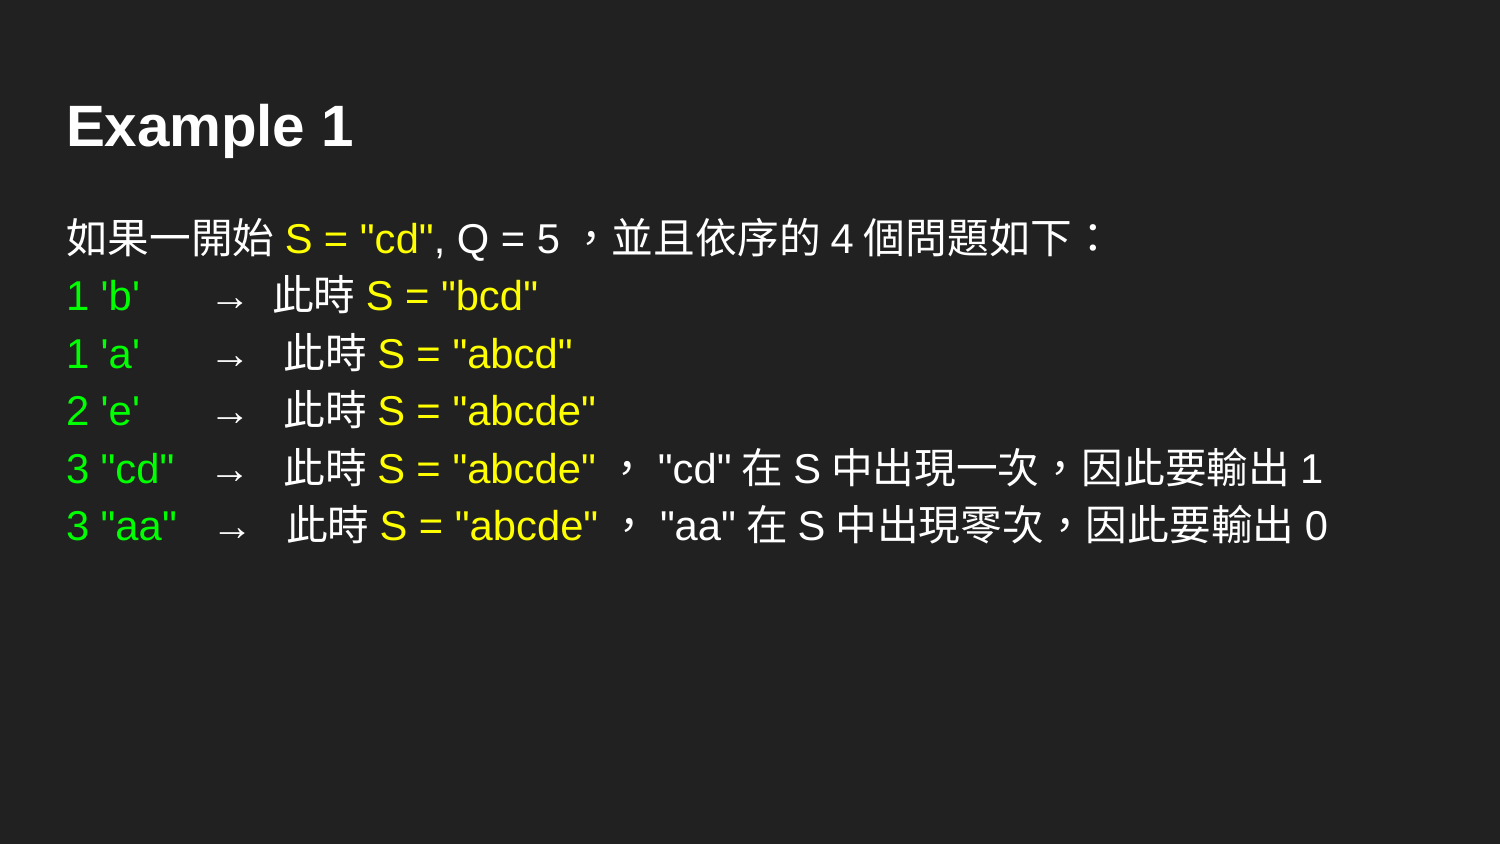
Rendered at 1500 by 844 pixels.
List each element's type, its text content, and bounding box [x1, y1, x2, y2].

title Example 1 [51, 72, 1449, 167]
list 如果一開始S = "cd", Q = 5，並且依序的4個問題如下： 1 'b' → 此時S = "bcd" 1 'a' → 此時S = "abcd" 2 'e' → 此時S = "abcde" 3 "cd" → 此時S = "abcde"，"cd"在S中出現一次，因此要輸出1 3 "aa" → 此時S = "abcde"，"aa"在S中出現零次，因此要輸出0 [51, 189, 1449, 750]
